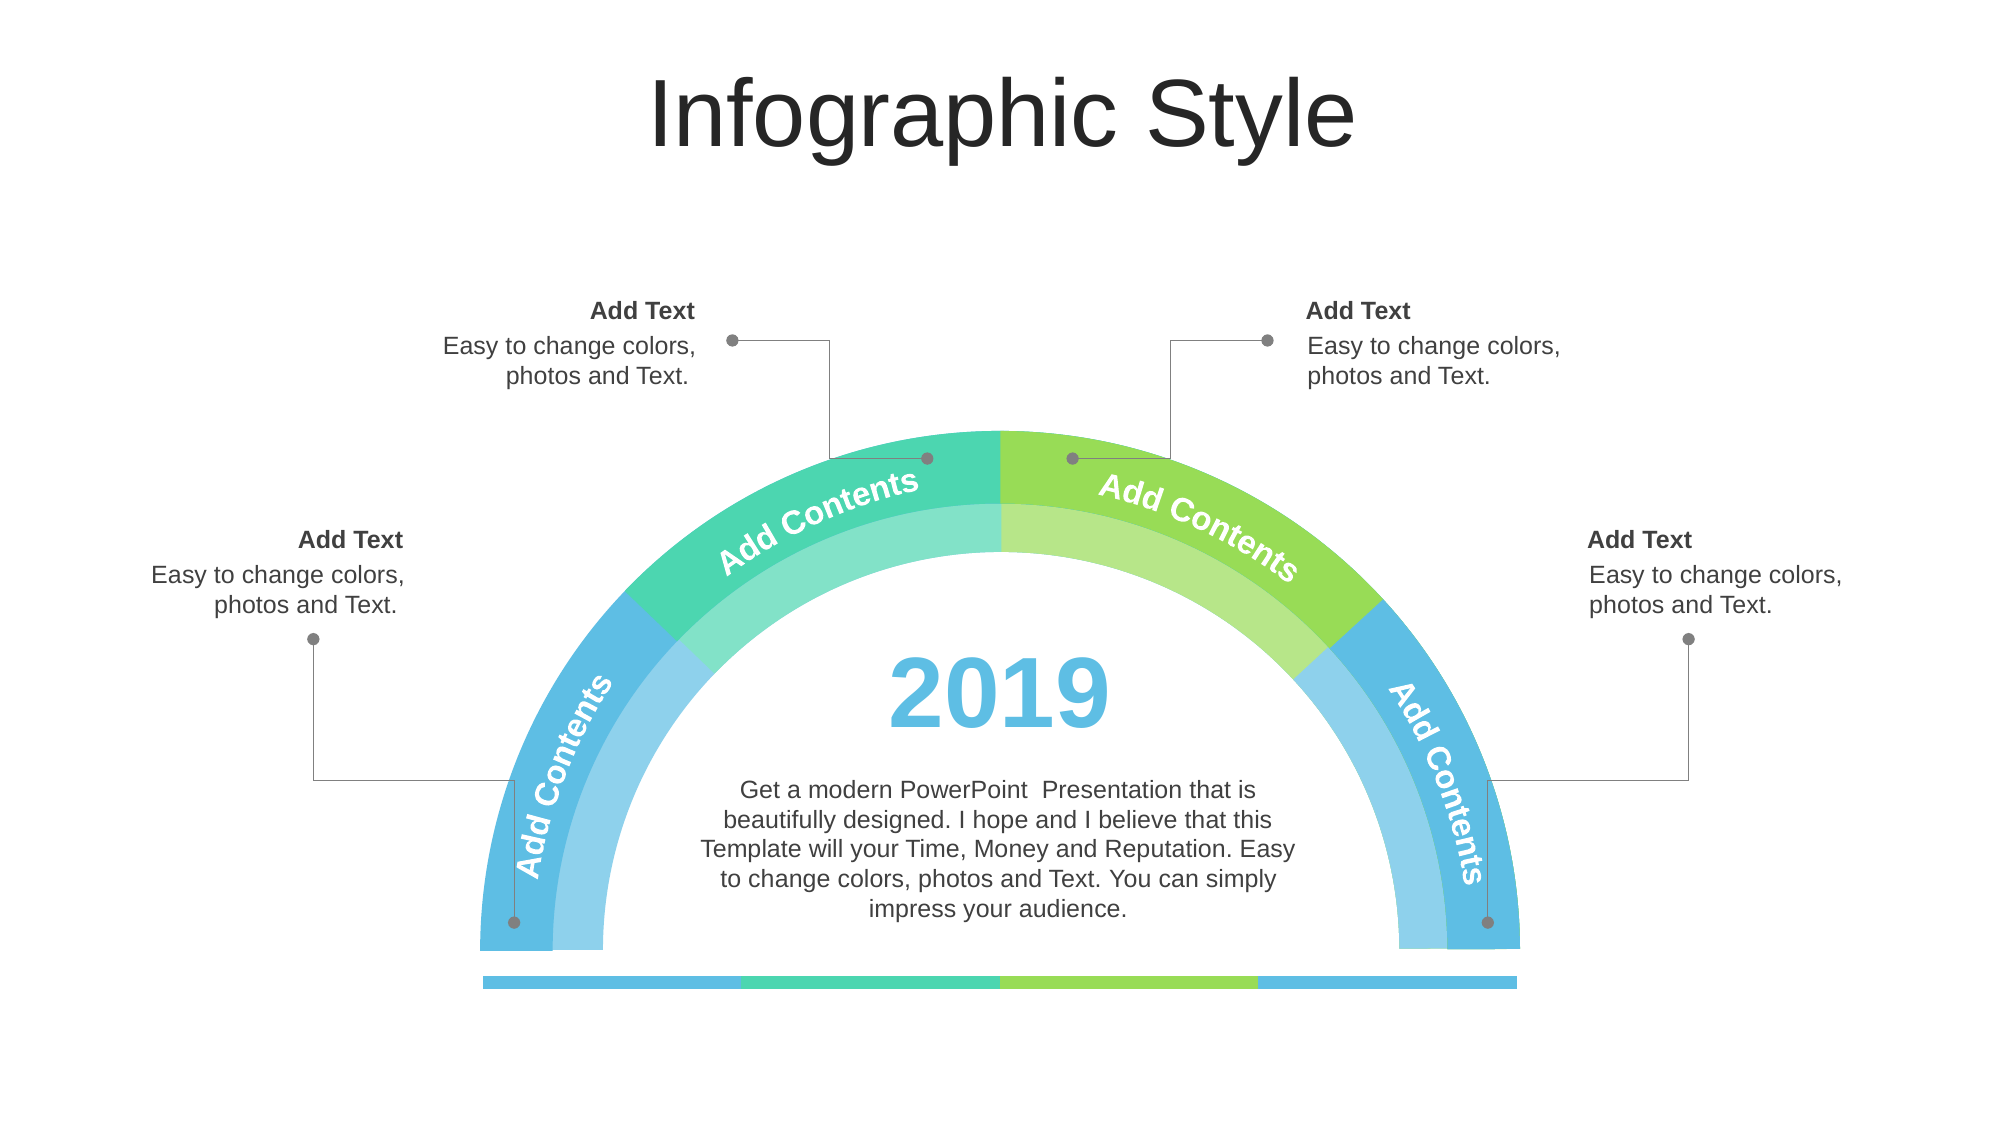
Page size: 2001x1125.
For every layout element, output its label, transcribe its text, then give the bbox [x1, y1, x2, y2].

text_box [1072, 340, 1268, 459]
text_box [125, 515, 420, 628]
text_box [1290, 286, 1585, 399]
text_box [732, 340, 928, 459]
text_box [1572, 515, 1866, 628]
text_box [417, 286, 712, 399]
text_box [480, 430, 1520, 1125]
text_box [271, 680, 556, 882]
list Infographic Style [53, 55, 1952, 175]
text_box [482, 975, 1518, 990]
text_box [1446, 680, 1730, 882]
